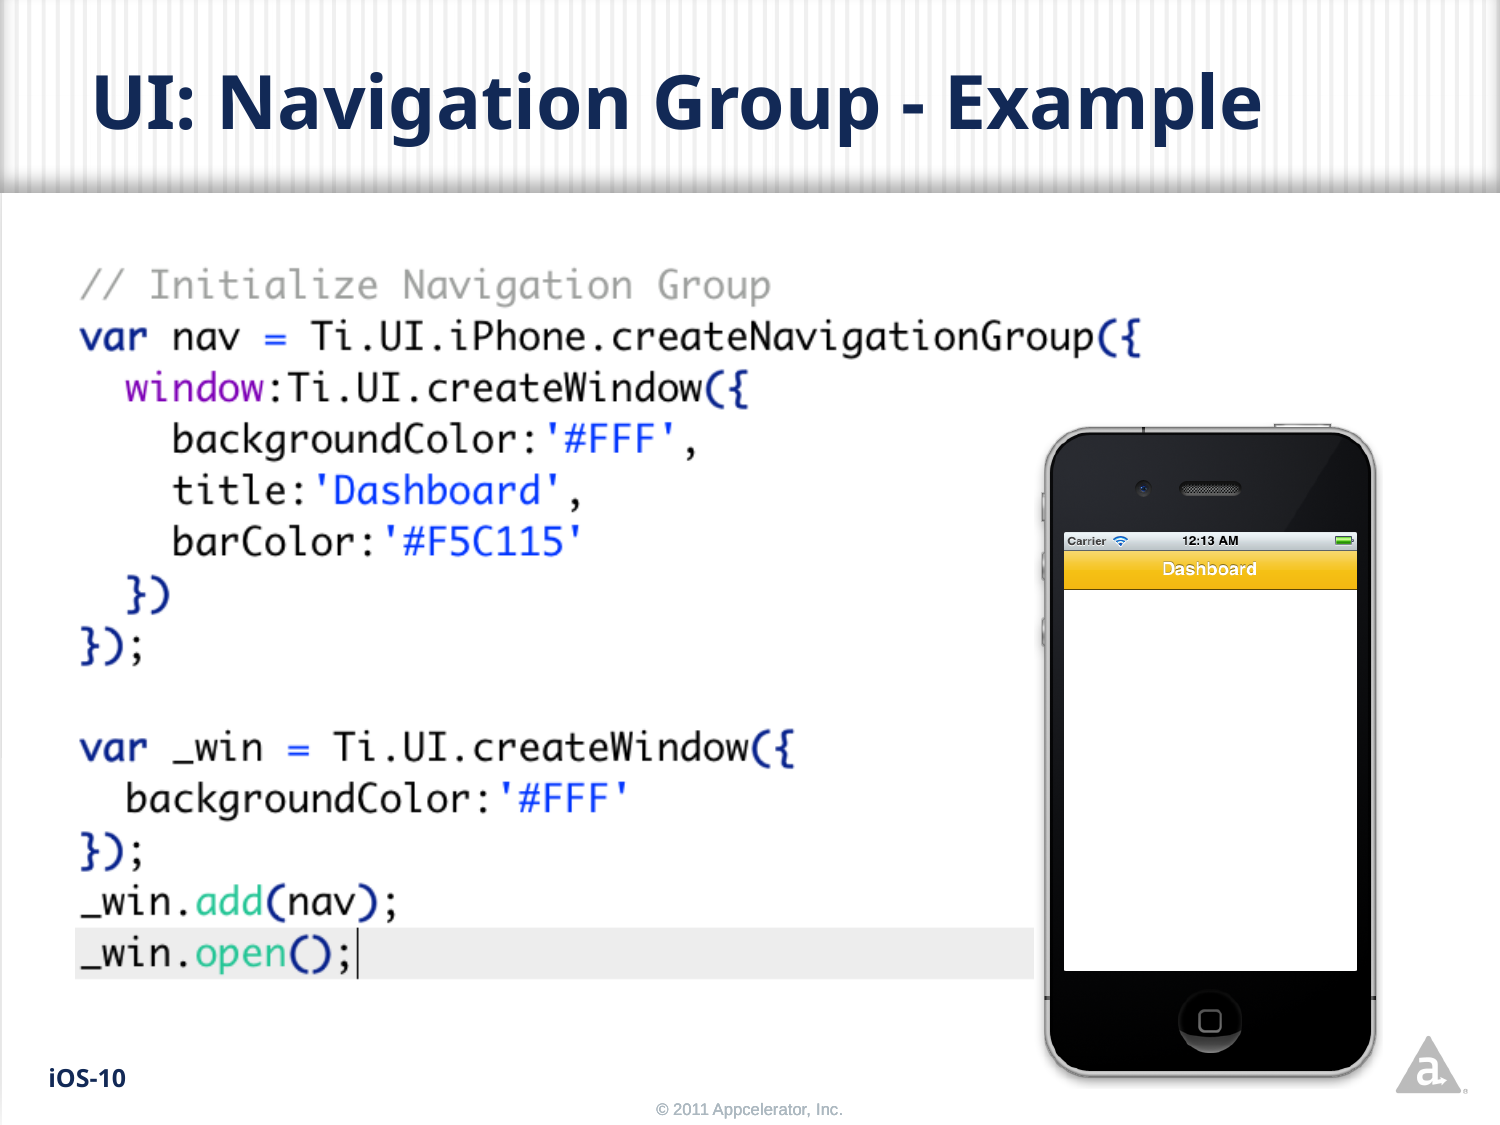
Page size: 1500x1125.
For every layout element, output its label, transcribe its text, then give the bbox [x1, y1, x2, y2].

picture [0, 0, 1500, 193]
title UI: Navigation Group - Example [74, 33, 1426, 167]
picture [1395, 1035, 1468, 1094]
picture [74, 262, 1383, 1089]
slide_number iOS-10 [33, 1050, 384, 1110]
